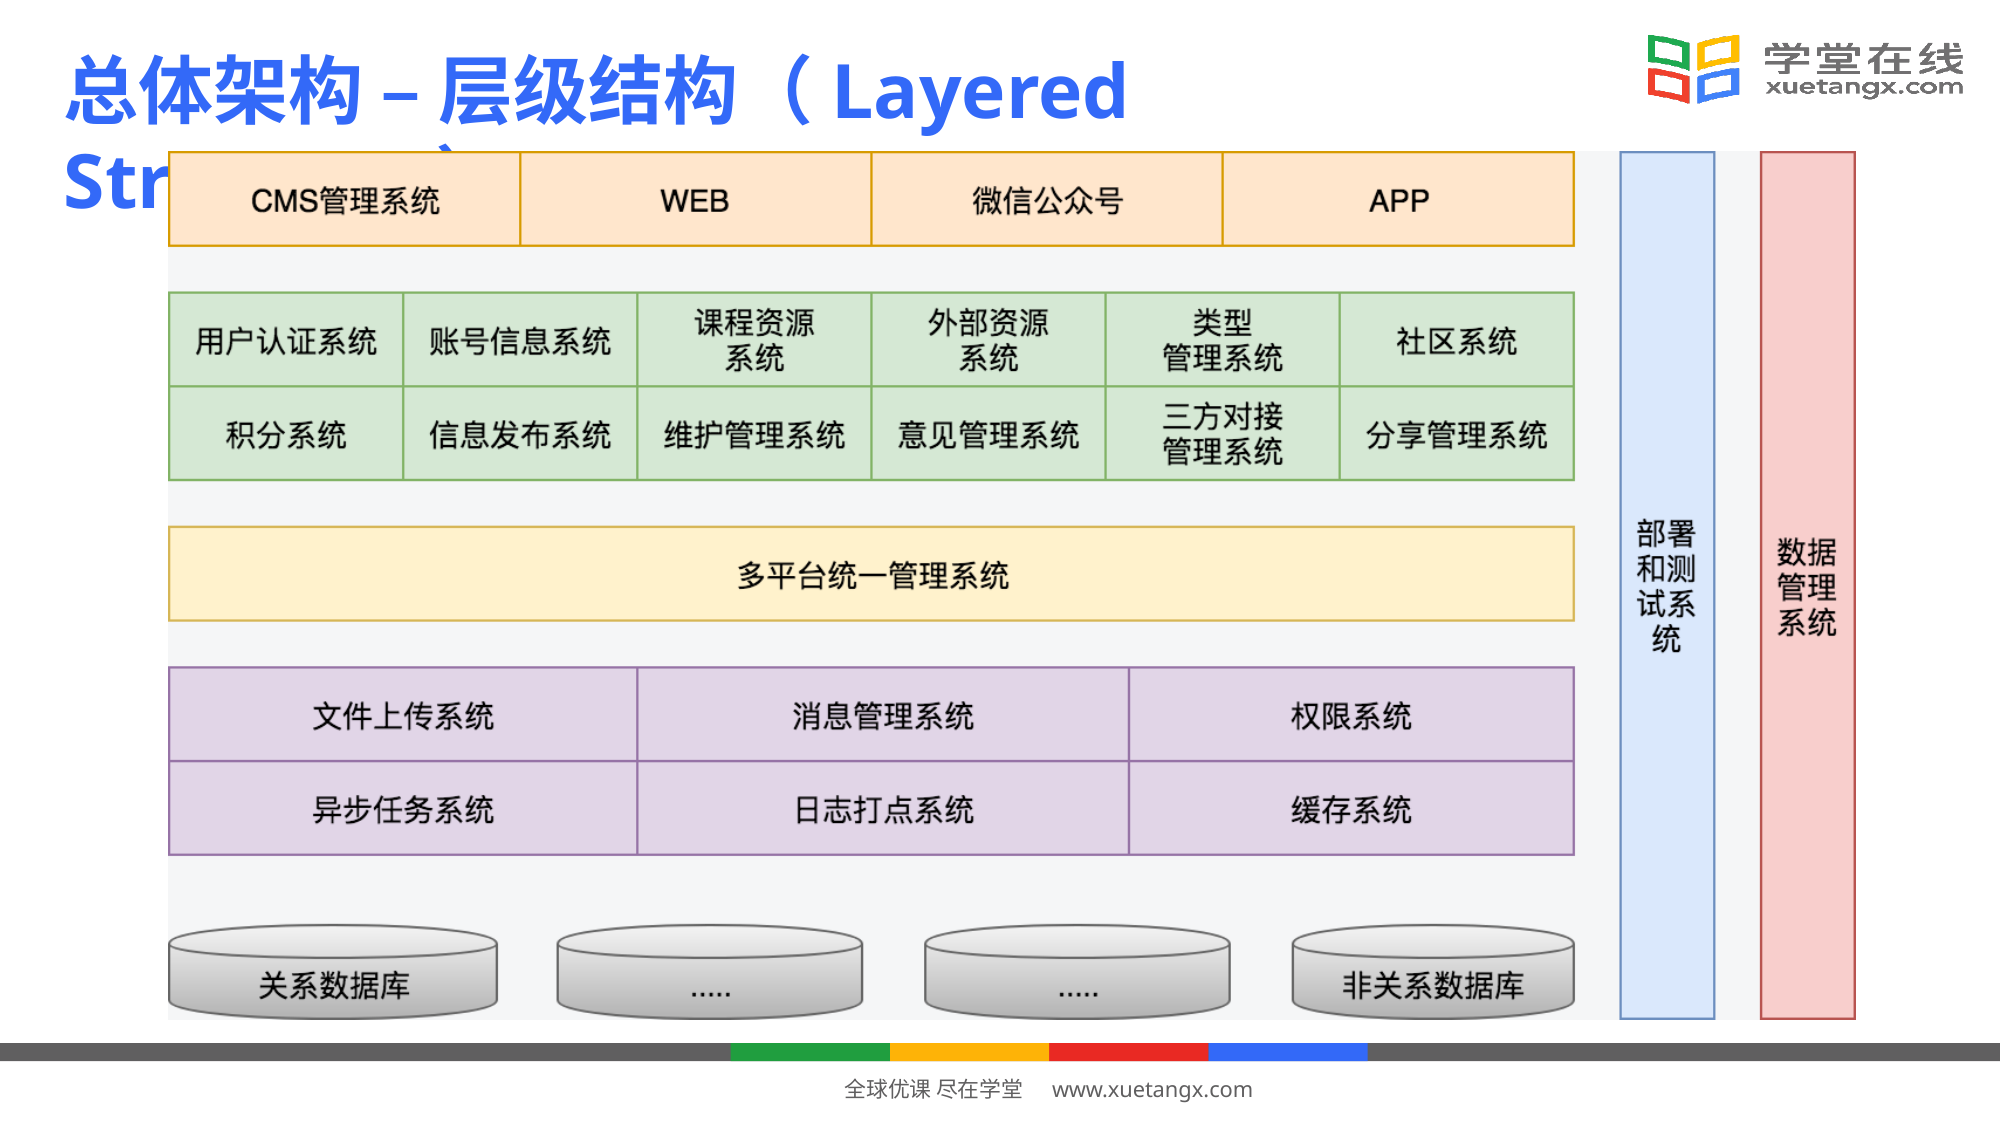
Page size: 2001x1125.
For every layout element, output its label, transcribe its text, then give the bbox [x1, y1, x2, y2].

picture [168, 0, 2000, 1020]
text_box 总体架构 – 层级结构（Layered Structure） [49, 36, 1537, 231]
